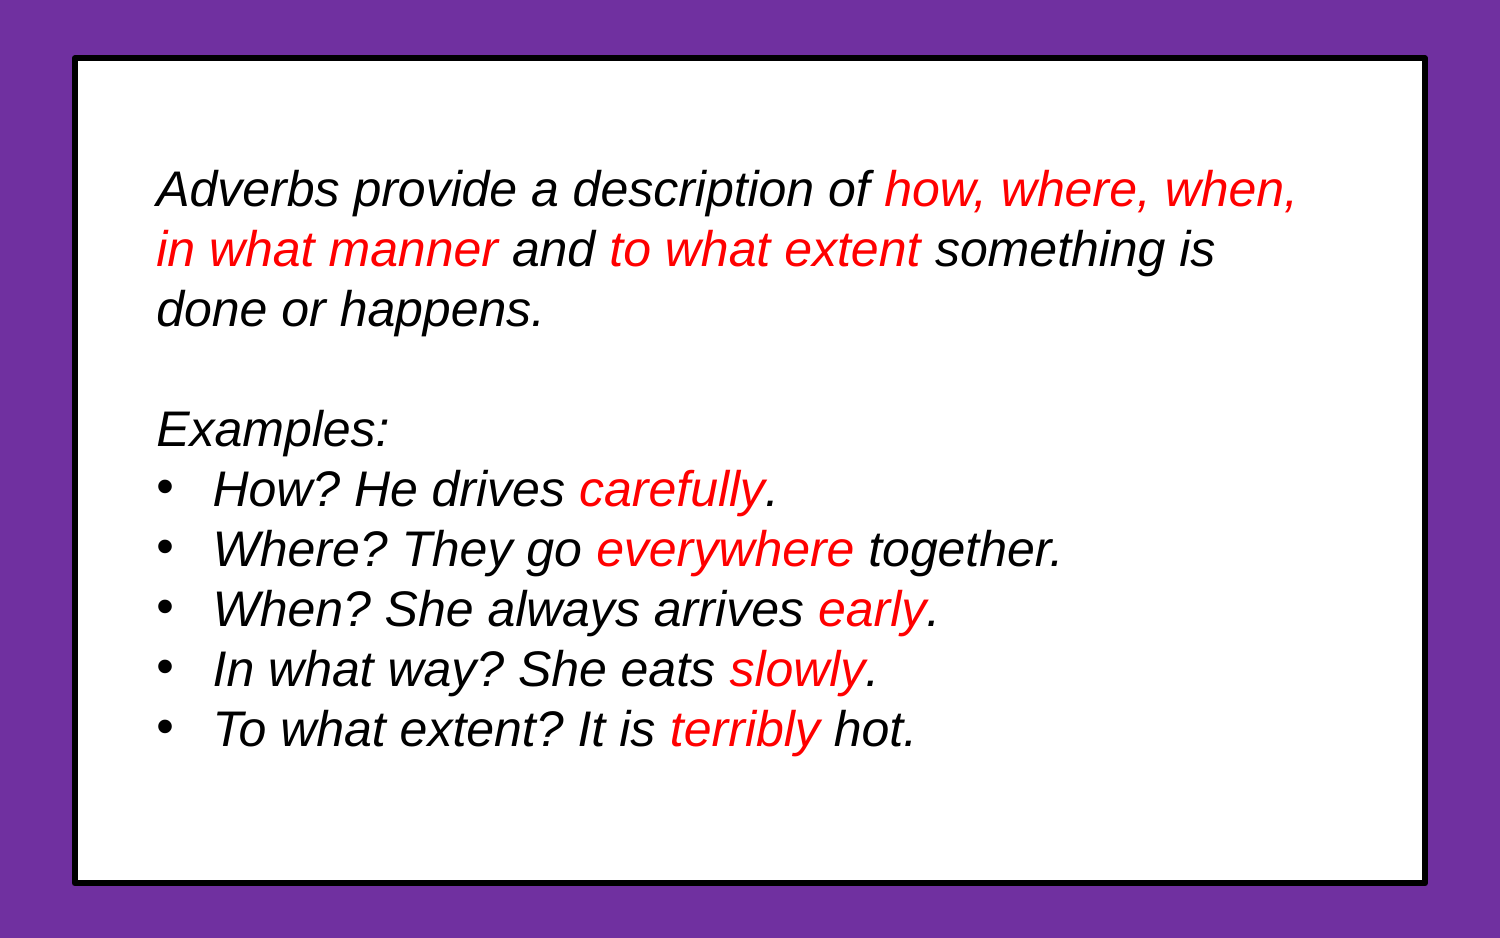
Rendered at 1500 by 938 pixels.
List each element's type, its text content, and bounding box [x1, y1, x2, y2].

text_box [74, 58, 1425, 884]
text_box Adverbs provide a description of how, where, when, in what manner and to what extent something is done or happens. Examples: How? He drives carefully. Where? They go everywhere together. When? She always arrives early. In what way? She eats slowly. To what extent? It is terribly hot. . [141, 81, 1333, 830]
